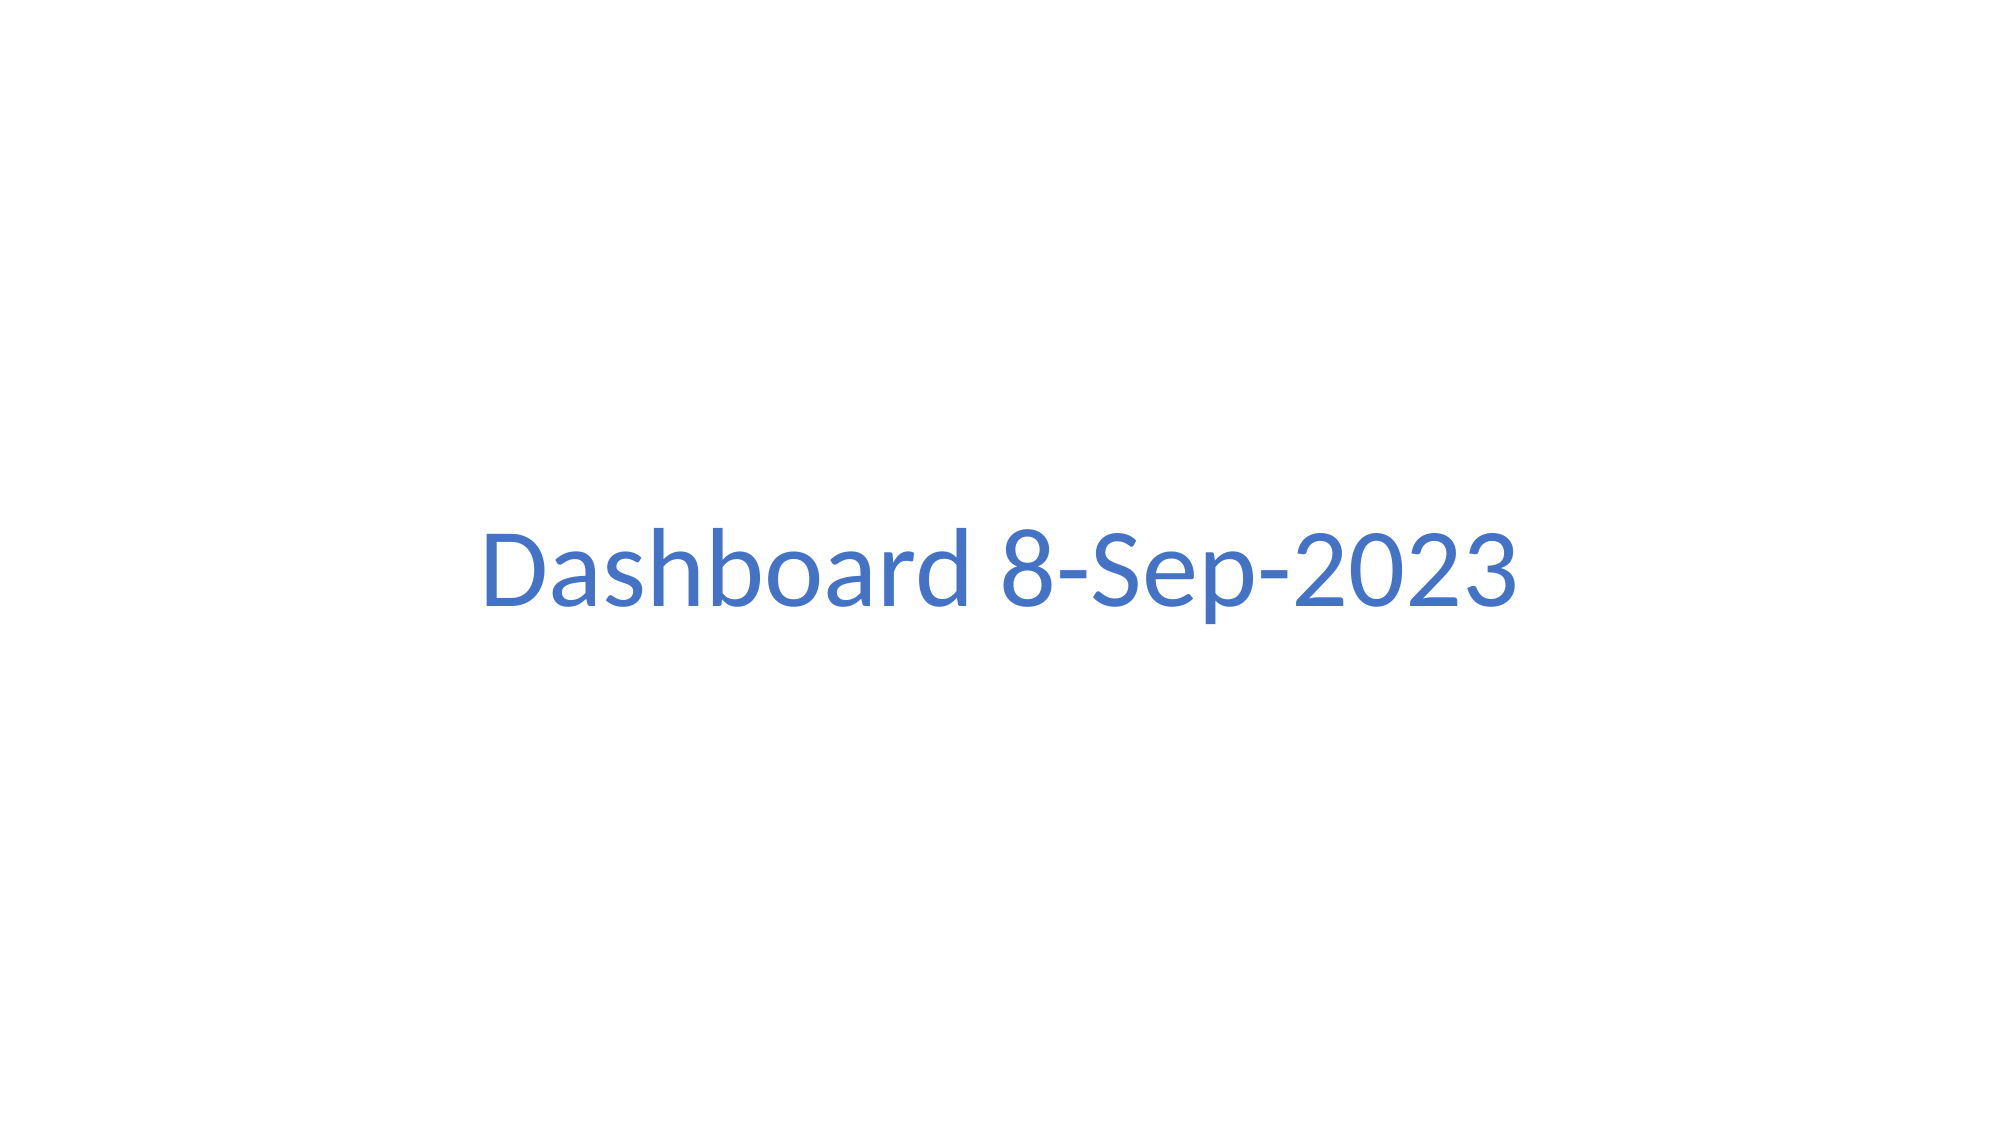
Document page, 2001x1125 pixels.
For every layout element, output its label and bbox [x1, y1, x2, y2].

text_box [464, 486, 1536, 637]
